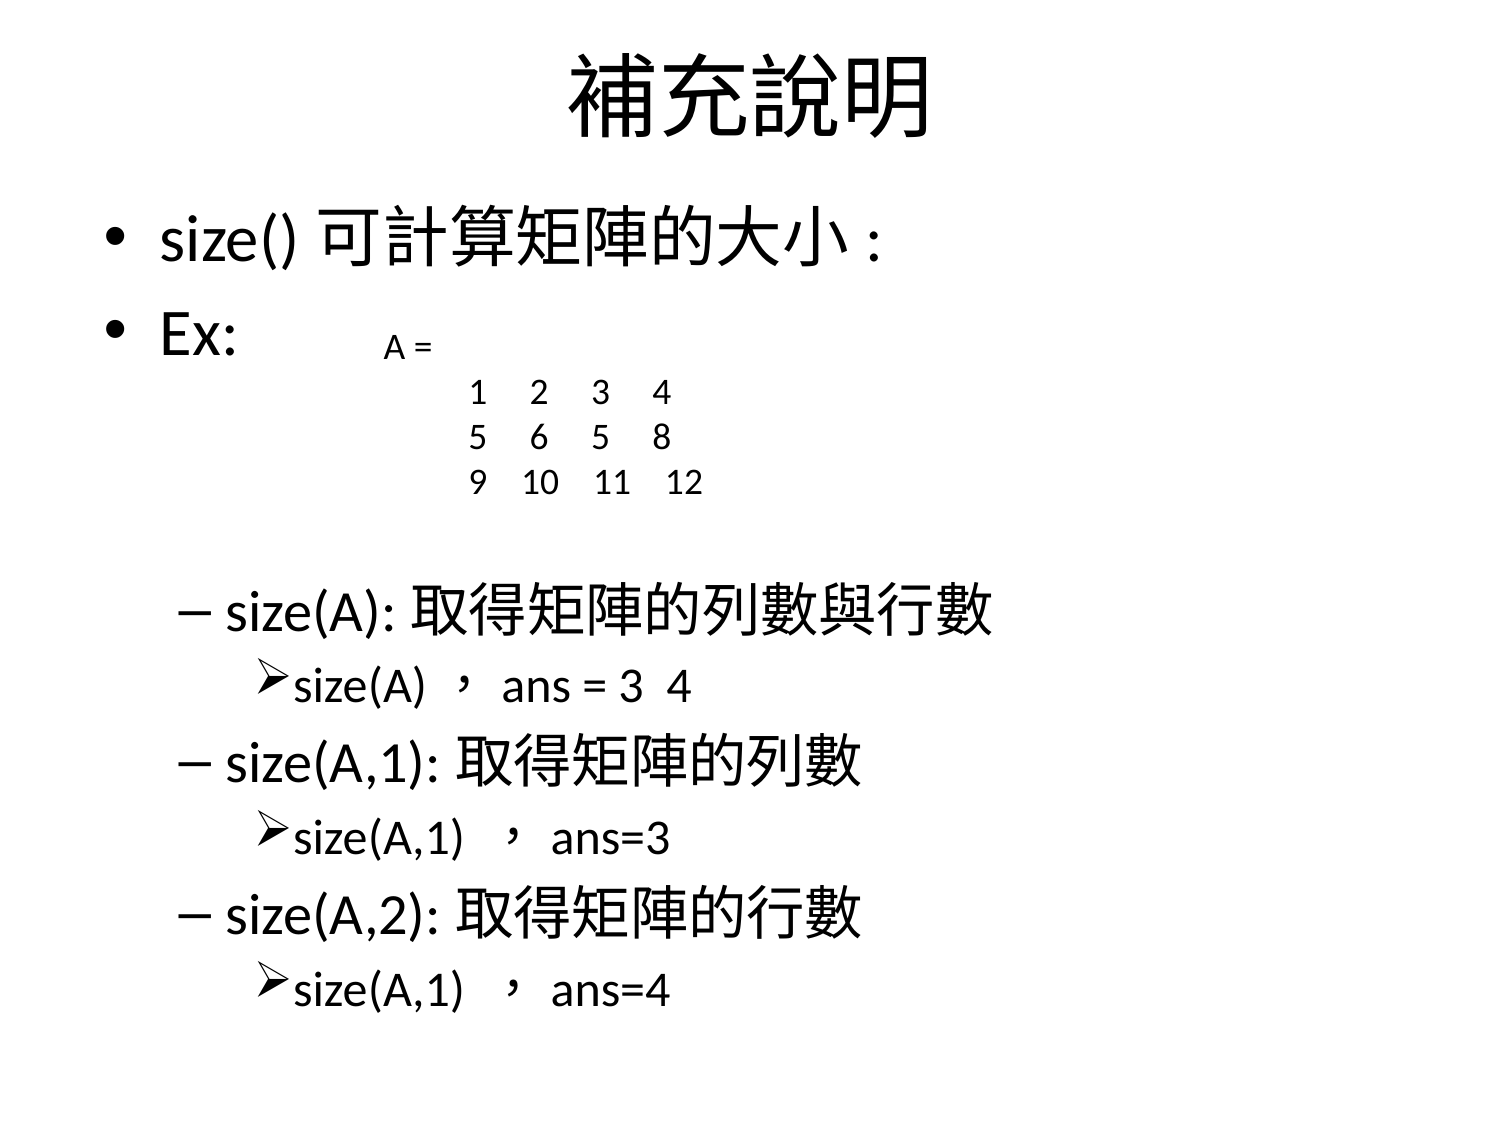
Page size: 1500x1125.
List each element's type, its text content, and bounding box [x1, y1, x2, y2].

text_box A = 1 2 3 4 5 6 5 8 9 10 11 12 [360, 314, 750, 555]
title 補充說明 [75, 0, 1425, 188]
list size()可計算矩陣的大小: Ex: size(A):取得矩陣的列數與行數 size(A)，ans = 3 4 size(A,1):取得矩陣的列數 size(A,1) ，ans=3 size(A,2):取得矩陣的行數 size(A,1) ，ans=4 [88, 187, 1439, 1094]
